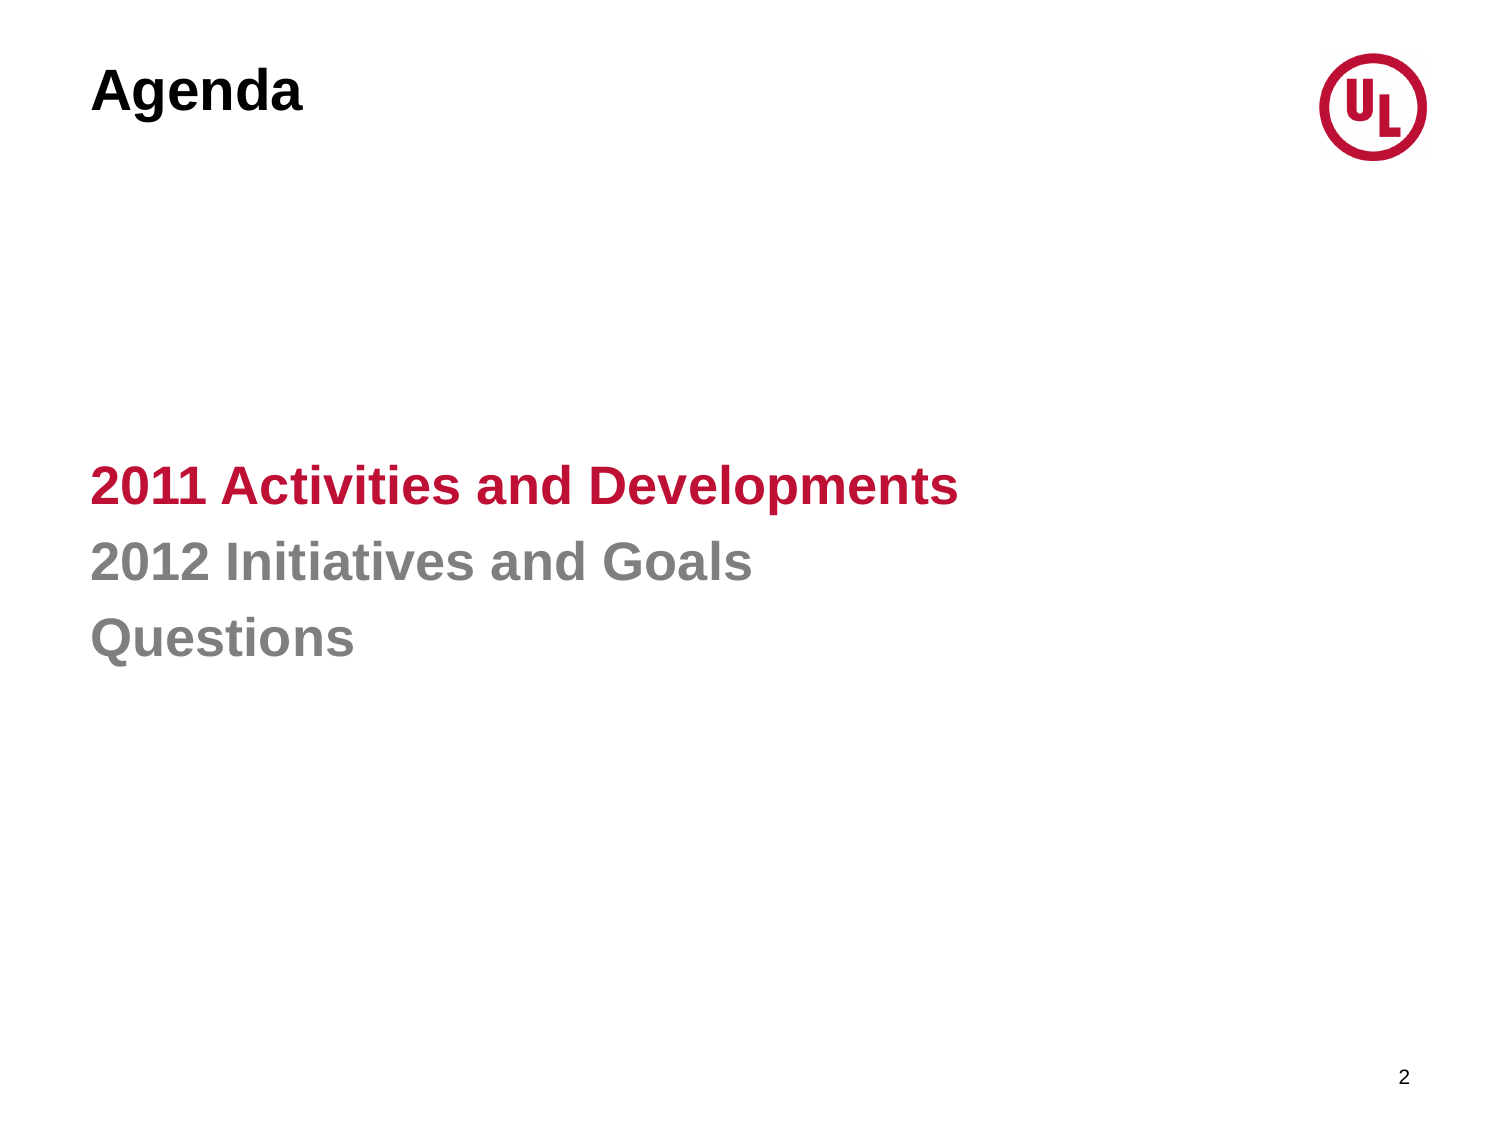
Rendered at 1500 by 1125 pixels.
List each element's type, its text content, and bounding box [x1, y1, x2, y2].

list 2011 Activities and Developments 2012 Initiatives and Goals Questions [75, 442, 1425, 1005]
picture [1319, 53, 1427, 161]
slide_number 2 [1319, 1046, 1425, 1107]
title Agenda [75, 45, 1278, 233]
